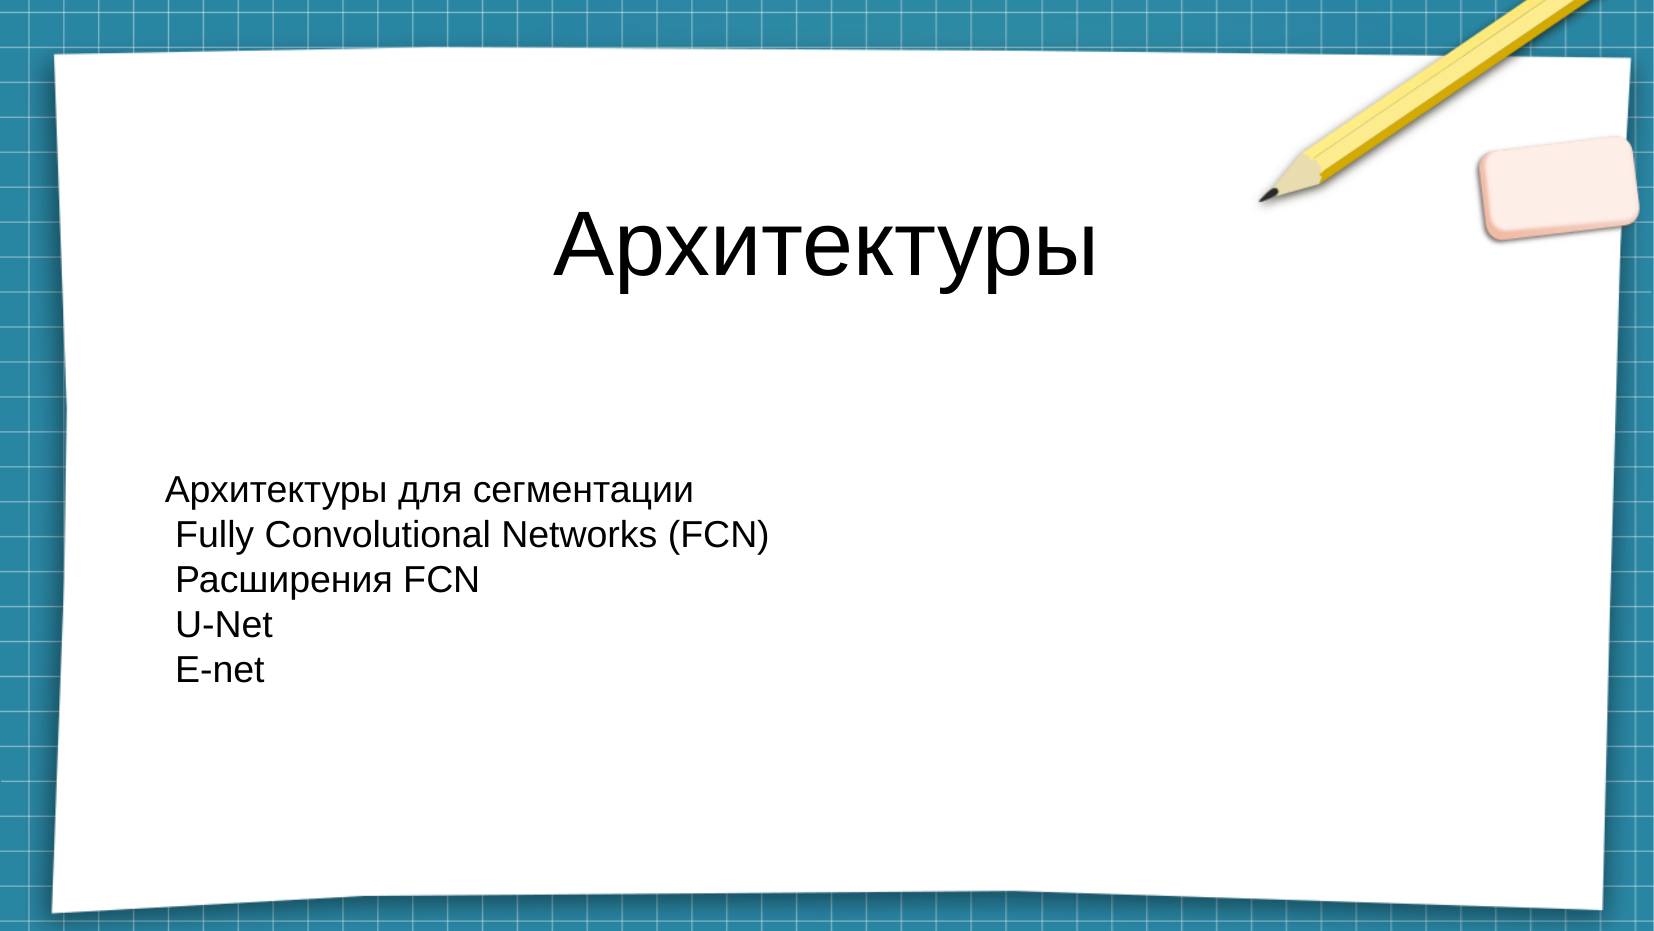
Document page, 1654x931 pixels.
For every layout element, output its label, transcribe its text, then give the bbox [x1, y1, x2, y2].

picture [0, 0, 1654, 931]
title Архитектуры [82, 132, 1571, 346]
text_box Архитектуры для сегментации Fully Convolutional Networks (FCN) Расширения FCN U-Net E-net [149, 412, 785, 680]
